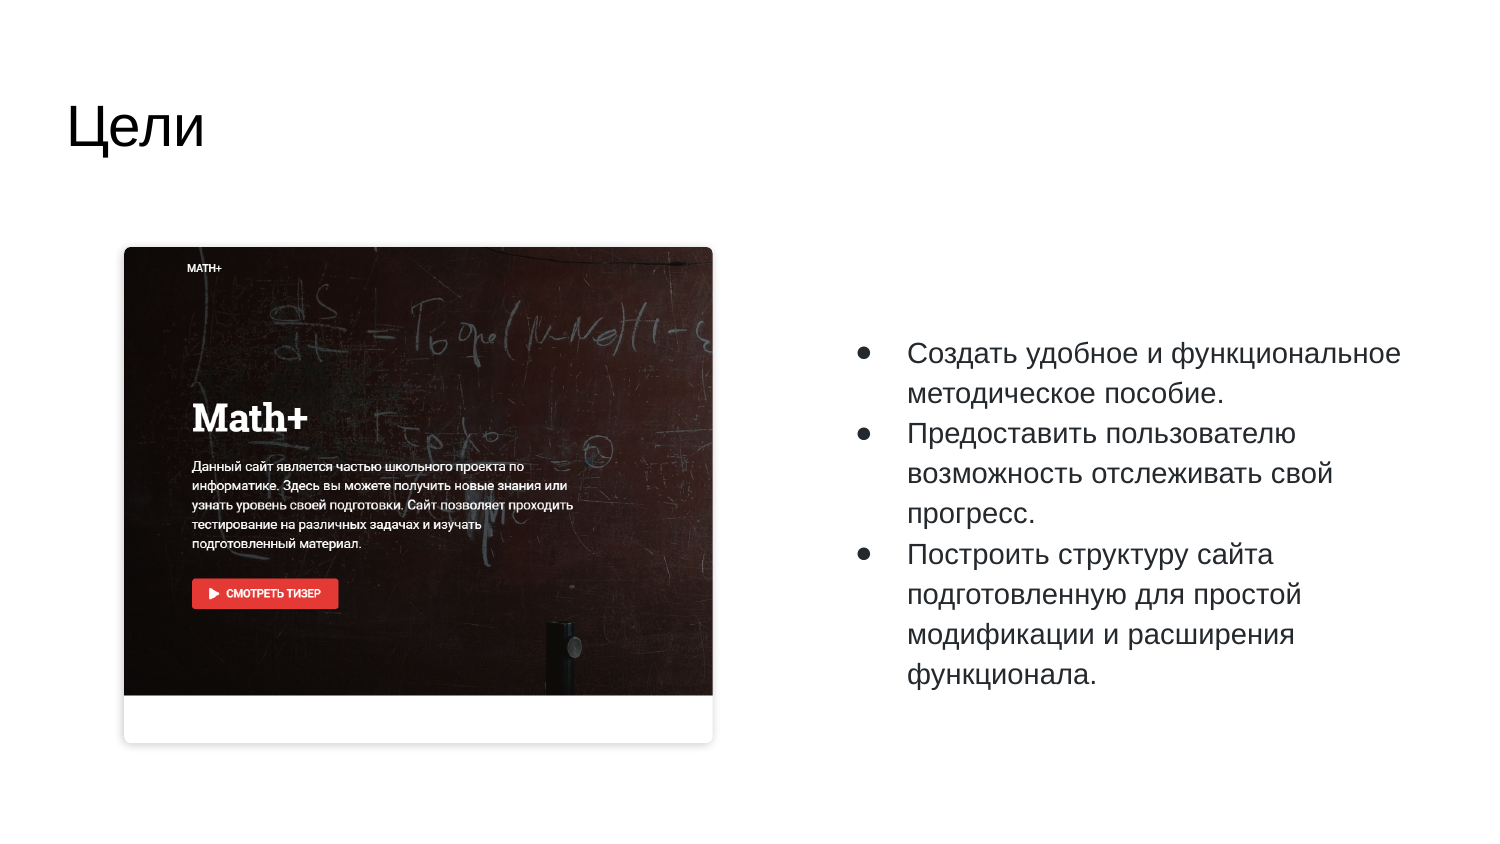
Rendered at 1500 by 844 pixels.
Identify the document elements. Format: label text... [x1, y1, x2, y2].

list Создать удобное и функциональное методическое пособие. Предоставить пользователю возможность отслеживать свой прогресс. Построить структуру сайта подготовленную для простой модификации и расширения функционала. [817, 313, 1449, 677]
title Цели [51, 72, 1449, 167]
picture [123, 246, 713, 744]
